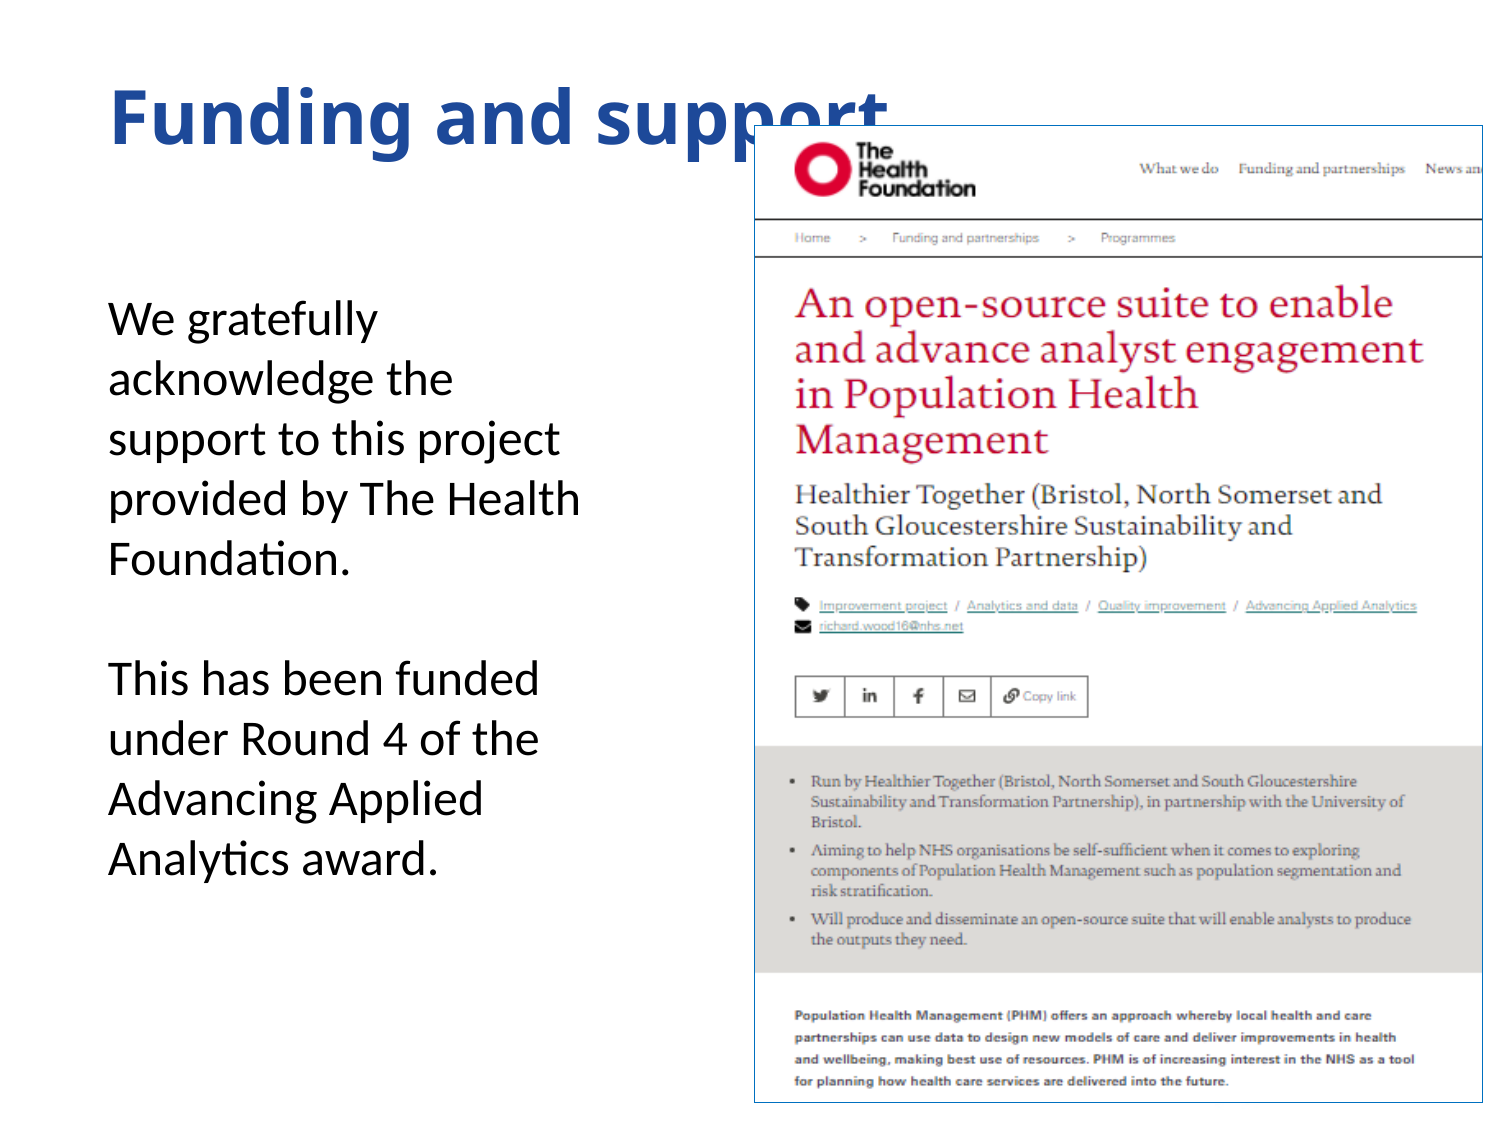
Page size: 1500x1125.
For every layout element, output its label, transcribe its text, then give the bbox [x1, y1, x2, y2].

text_box We gratefully acknowledge the support to this project provided by The Health Foundation. This has been funded under Round 4 of the Advancing Applied Analytics award. [93, 278, 620, 983]
picture [754, 125, 1483, 1112]
text_box Funding and support [93, 37, 1443, 204]
